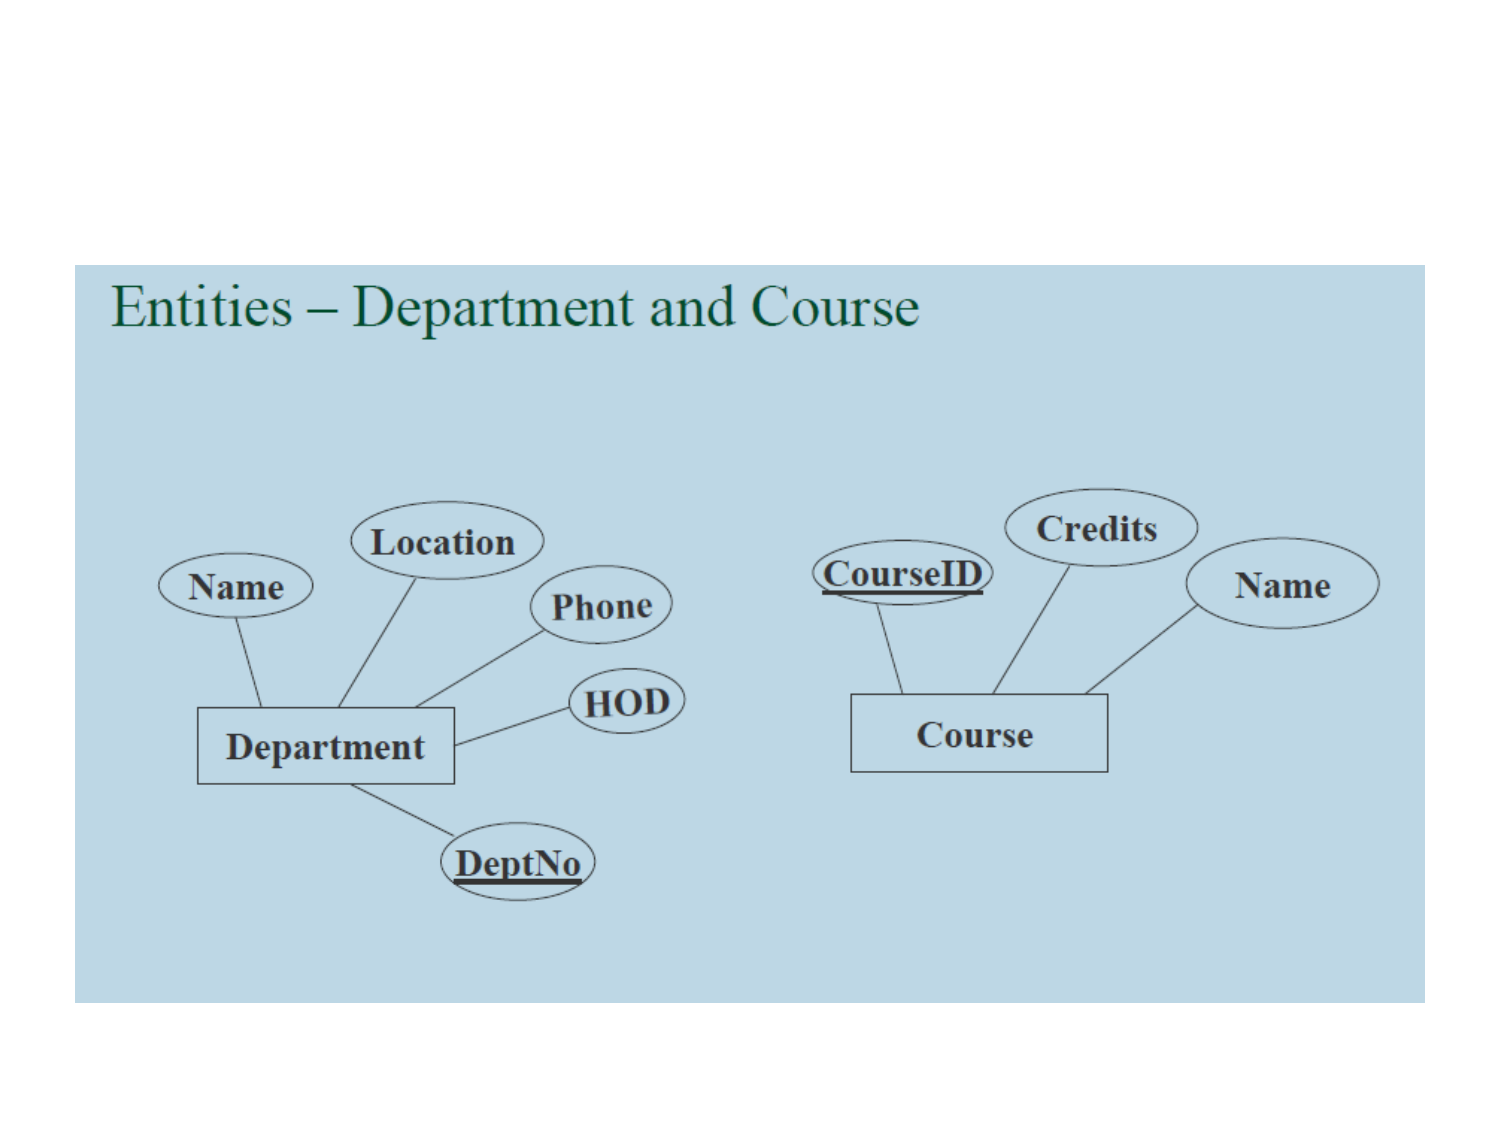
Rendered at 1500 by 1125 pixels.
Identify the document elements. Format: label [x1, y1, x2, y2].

list [74, 264, 1426, 1003]
